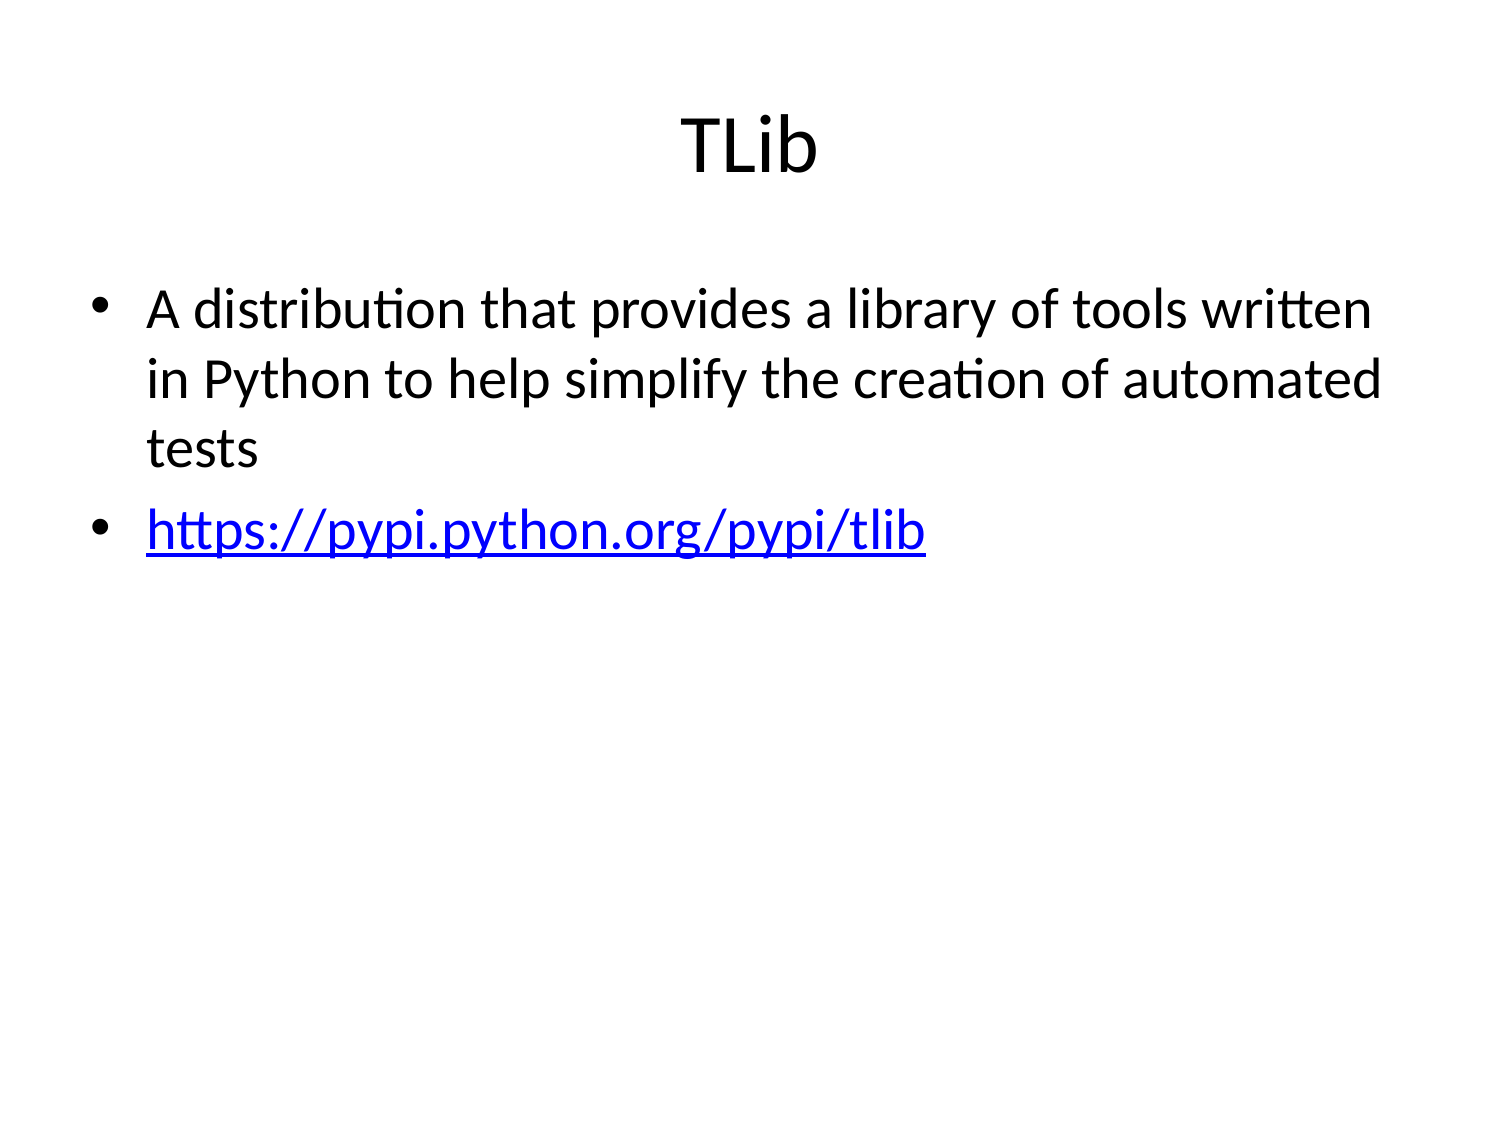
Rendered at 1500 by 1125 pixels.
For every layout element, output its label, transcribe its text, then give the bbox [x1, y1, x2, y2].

title TLib [75, 45, 1425, 233]
list A distribution that provides a library of tools written in Python to help simplify the creation of automated tests https://pypi.python.org/pypi/tlib [75, 262, 1425, 1005]
